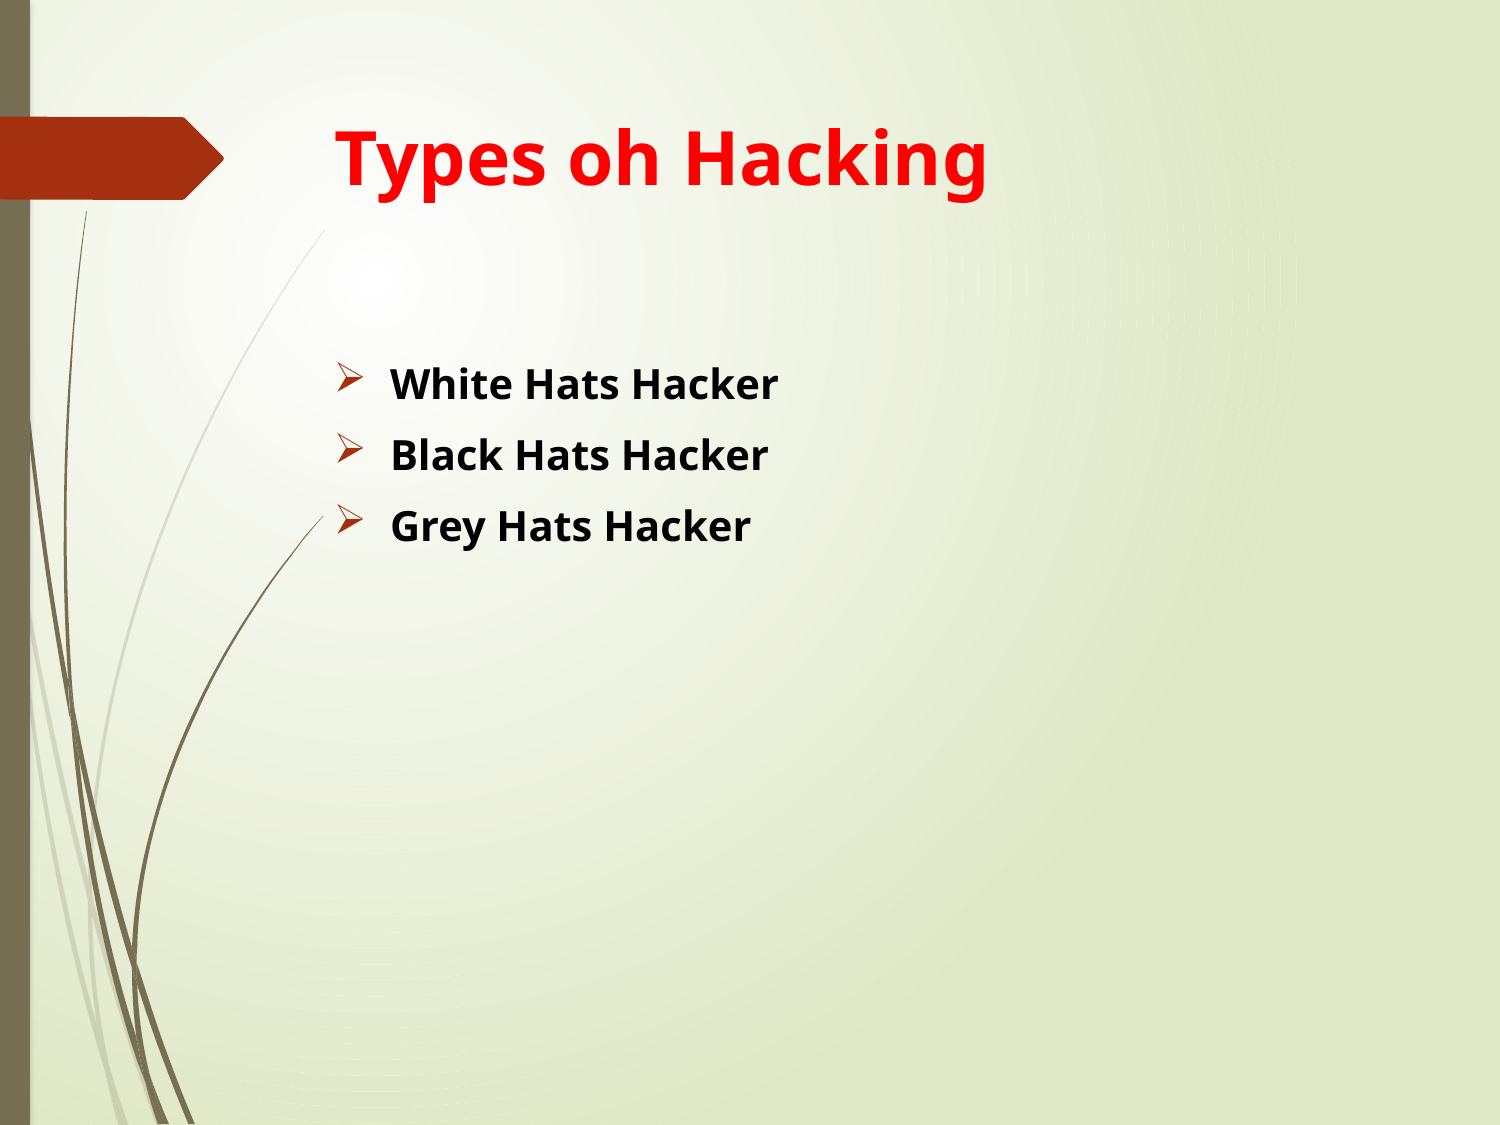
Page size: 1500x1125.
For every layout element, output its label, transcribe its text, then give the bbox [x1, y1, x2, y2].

list White Hats Hacker Black Hats Hacker Grey Hats Hacker [318, 350, 1400, 970]
title Types oh Hacking [319, 102, 1400, 313]
